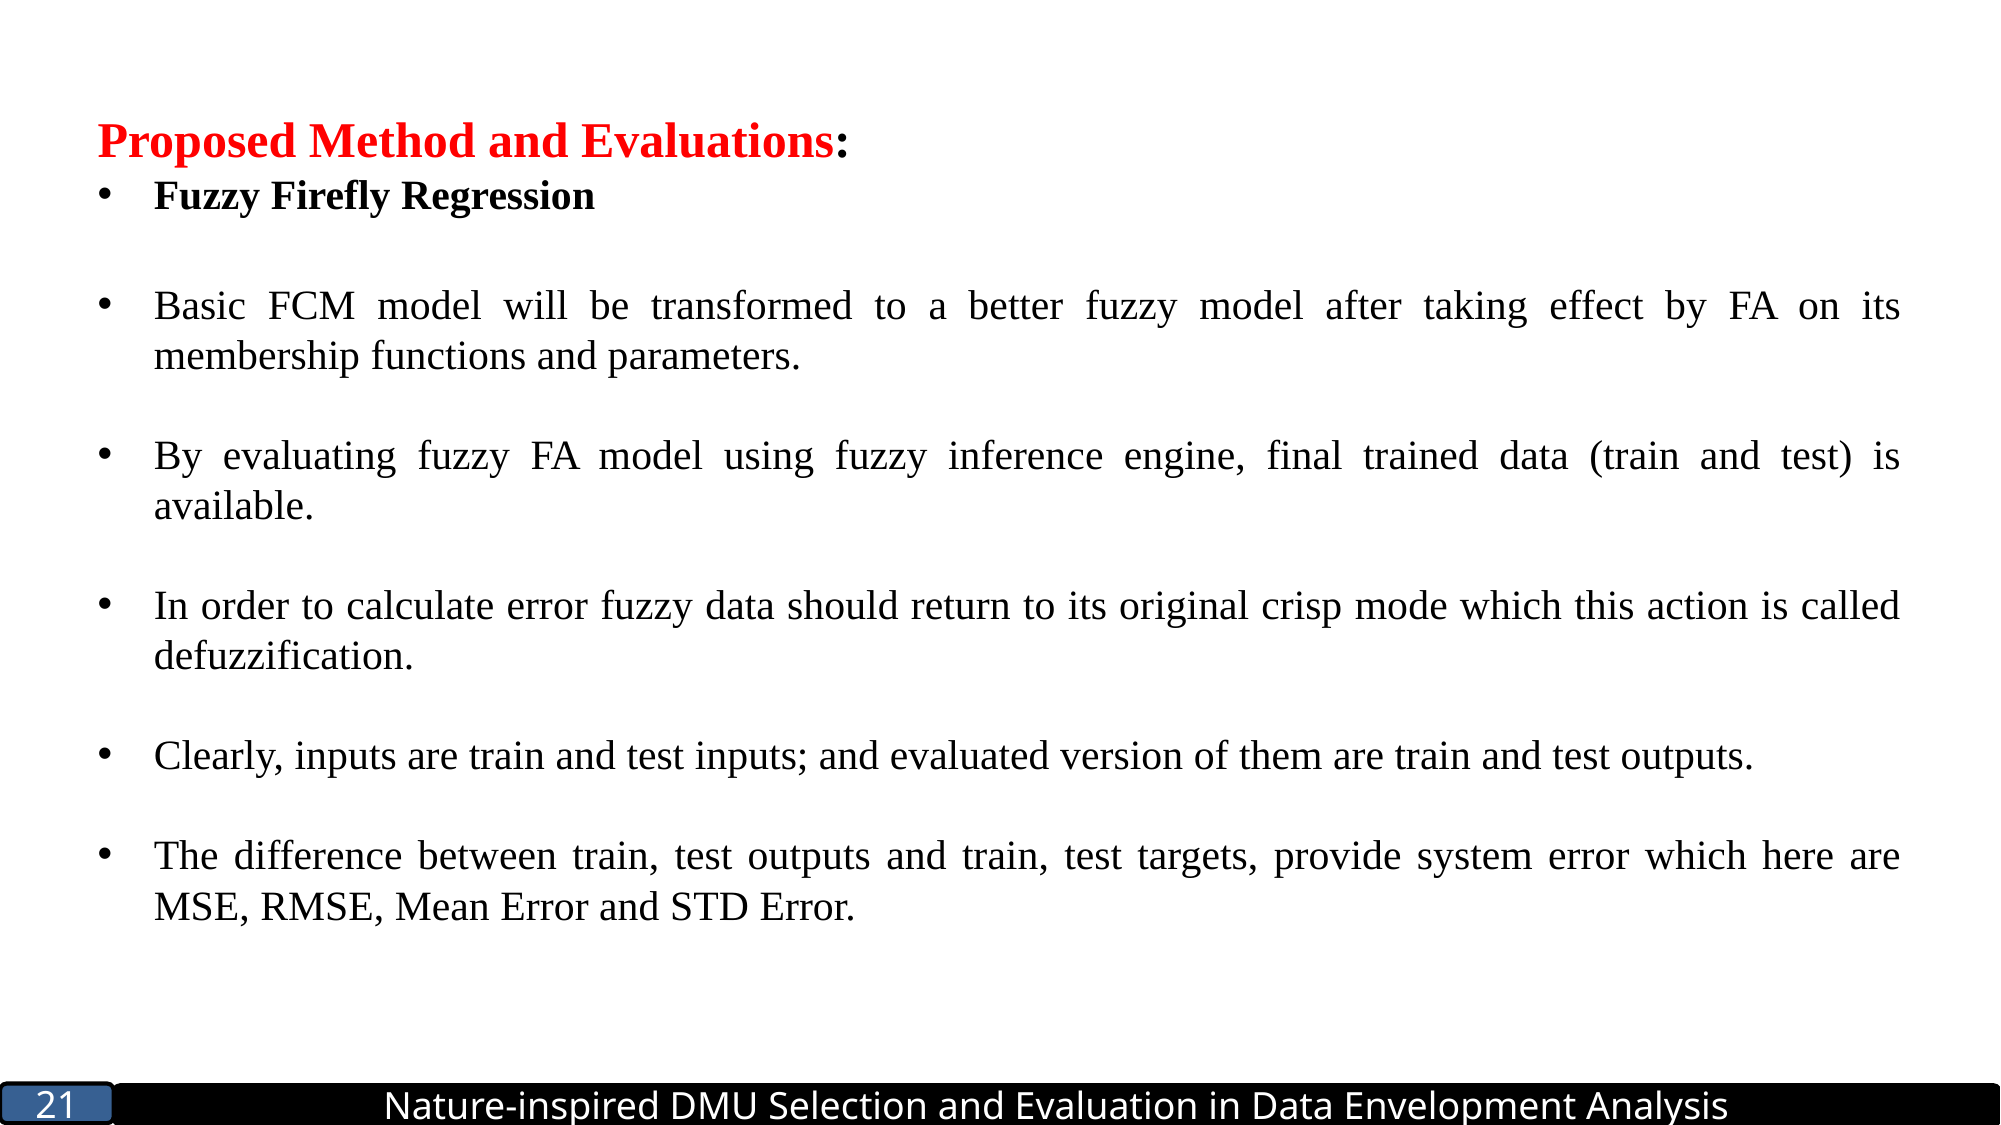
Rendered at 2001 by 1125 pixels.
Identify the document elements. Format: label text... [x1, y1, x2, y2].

text_box Proposed Method and Evaluations: Fuzzy Firefly Regression Basic FCM model will be transformed to a better fuzzy model after taking effect by FA on its membership functions and parameters. By evaluating fuzzy FA model using fuzzy inference engine, final trained data (train and test) is available. In order to calculate error fuzzy data should return to its original crisp mode which this action is called defuzzification. Clearly, inputs are train and test inputs; and evaluated version of them are train and test outputs. The difference between train, test outputs and train, test targets, provide system error which here are MSE, RMSE, Mean Error and STD Error. [82, 100, 1918, 936]
text_box Nature-inspired DMU Selection and Evaluation in Data Envelopment Analysis [113, 1083, 2000, 1125]
text_box 21 [0, 1081, 116, 1125]
